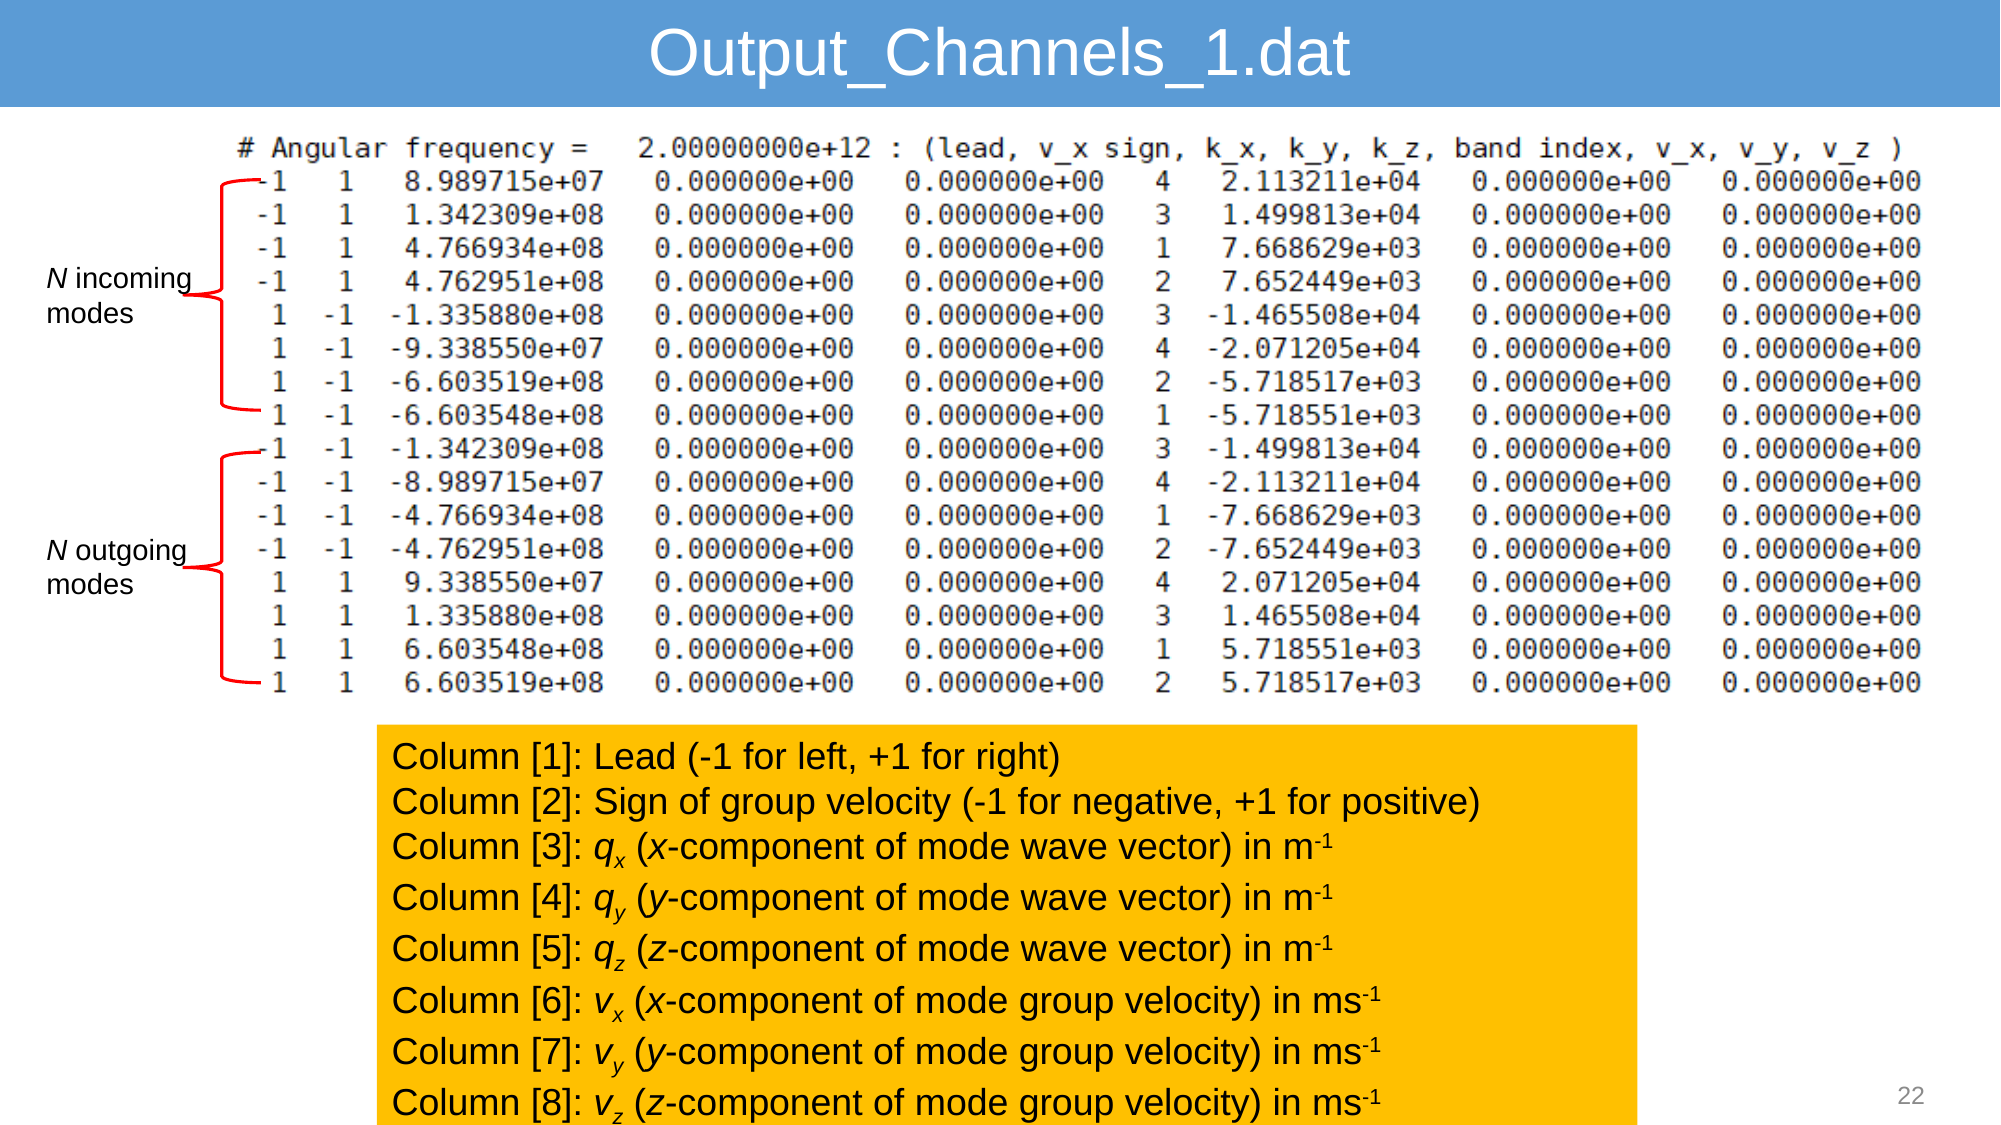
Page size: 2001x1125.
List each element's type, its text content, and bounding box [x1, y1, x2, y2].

title Output_Channels_1.dat [0, 0, 2000, 107]
picture [223, 117, 1937, 713]
slide_number 22 [1638, 1065, 1941, 1125]
text_box N incoming modes [31, 251, 223, 337]
text_box Column [1]: Lead (-1 for left, +1 for right) Column [2]: Sign of group velocity (-1 for negative, +1 for positive) Column [3]: qx (x-component of mode wave vector) in m-1 Column [4]: qy (y-component of mode wave vector) in m-1 Column [5]: qz (z-component of mode wave vector) in m-1 Column [6]: vx (x-component of mode group velocity) in ms-1 Column [7]: vy (y-component of mode group velocity) in ms-1 Column [8]: vz (z-component of mode group velocity) in ms-1 [376, 724, 1638, 1125]
text_box N outgoing modes [31, 523, 223, 608]
